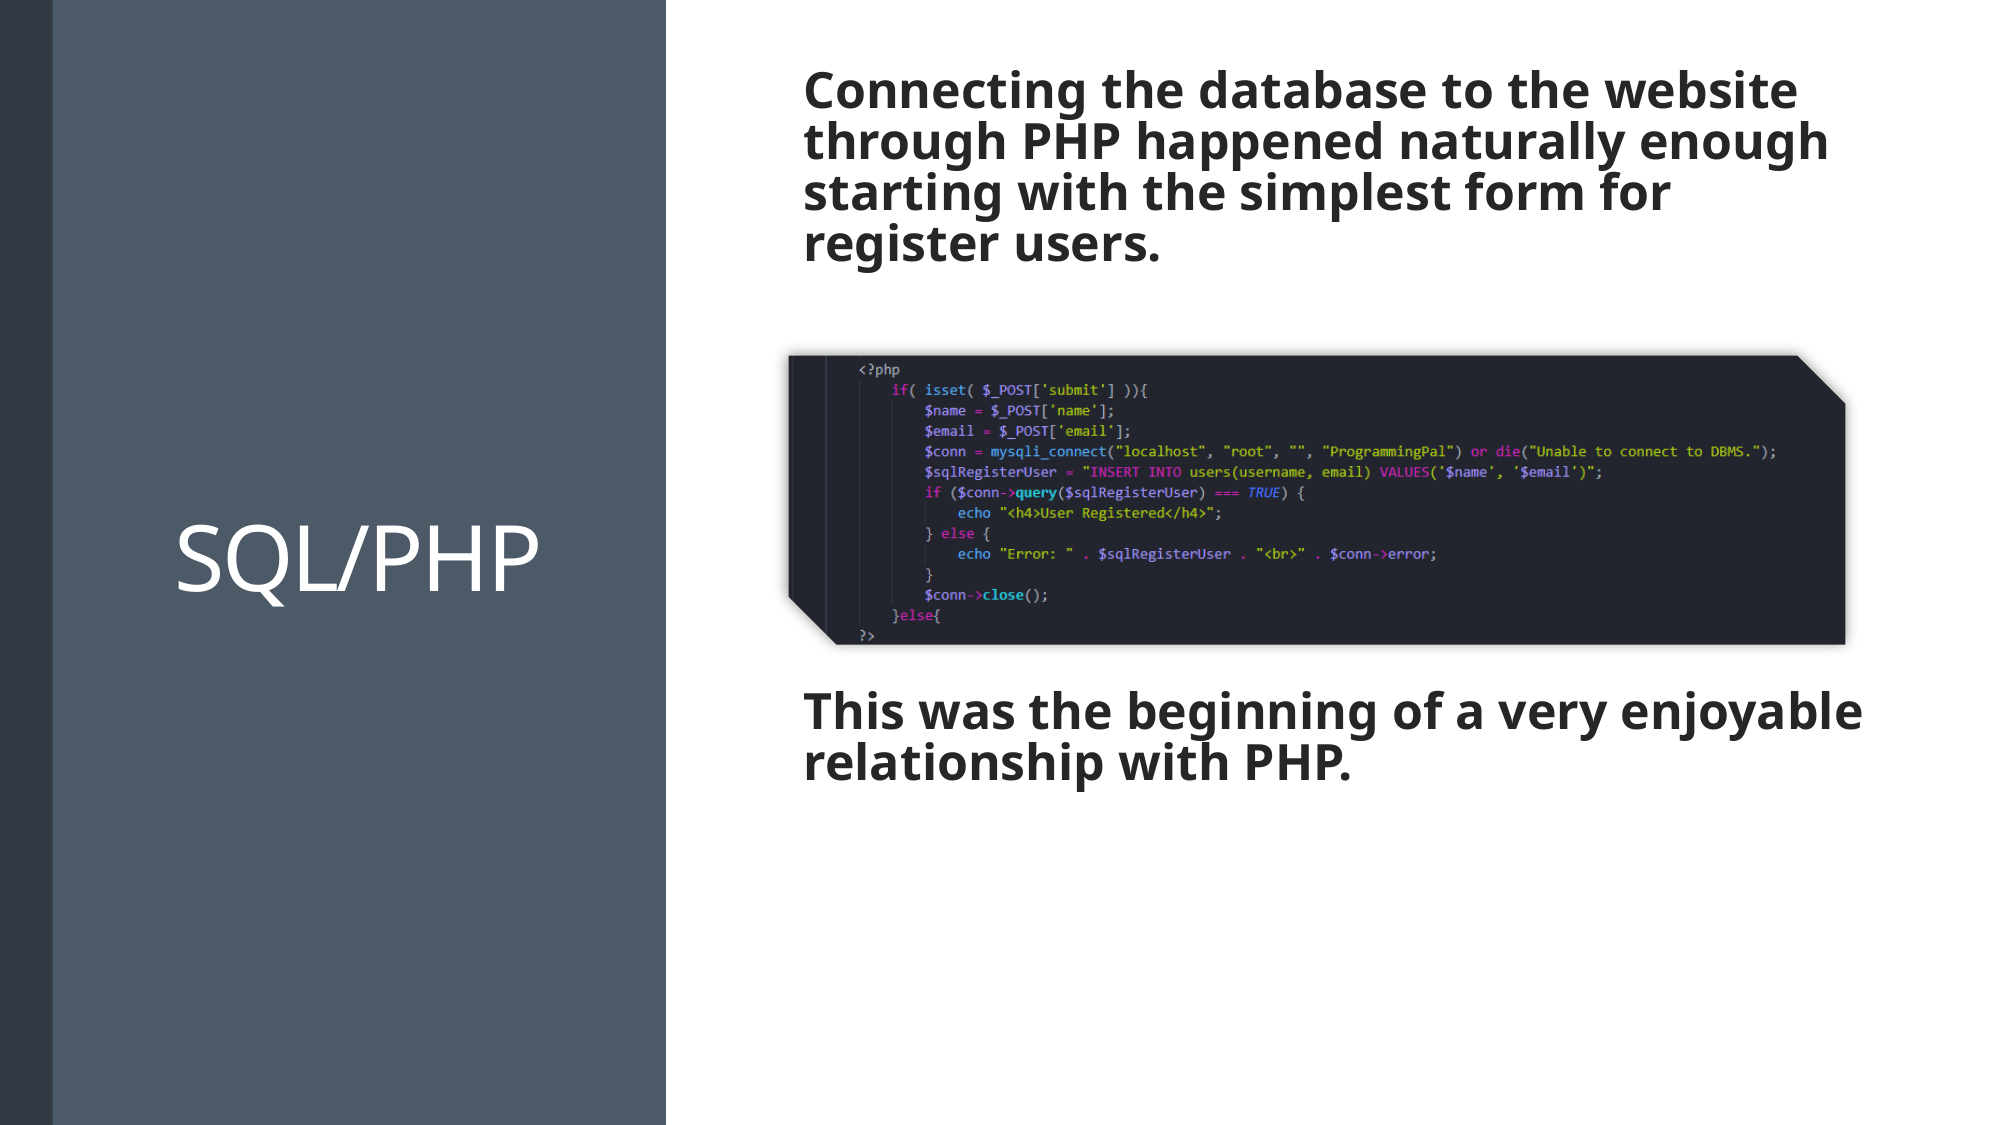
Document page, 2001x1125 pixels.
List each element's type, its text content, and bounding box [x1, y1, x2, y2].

title SQL/PHP [107, 163, 610, 964]
text_box [667, 0, 2000, 1125]
list Connecting the database to the website through PHP happened naturally enough starting with the simplest form for register users. This was the beginning of a very enjoyable relationship with PHP. [788, 0, 1893, 1093]
text_box [54, 0, 667, 1125]
text_box [0, 0, 54, 1125]
picture [788, 355, 1846, 645]
